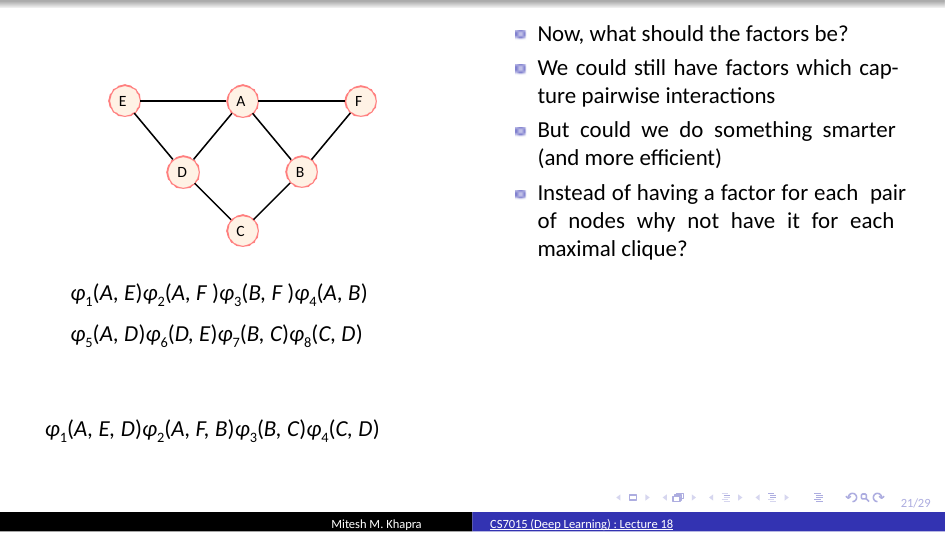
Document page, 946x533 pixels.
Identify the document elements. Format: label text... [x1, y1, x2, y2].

picture [225, 84, 259, 118]
picture [166, 155, 200, 189]
text_box We could still have factors which cap- ture pairwise interactions But could we do something smarter (and more efficient) Instead of having a factor for each pair of nodes why not have it for each maximal clique? [535, 51, 908, 261]
text_box φ1(A, E)φ2(A, F )φ3(B, F )φ4(A, B) φ5(A, D)φ6(D, E)φ7(B, C)φ8(C, D) [64, 266, 428, 351]
text_box φ1(A, E, D)φ2(A, F, B)φ3(B, C)φ4(C, D) [38, 409, 454, 446]
picture [225, 214, 259, 248]
picture [284, 155, 318, 189]
title Now, what should the factors be? [535, 16, 874, 51]
picture [515, 127, 527, 139]
picture [515, 30, 527, 42]
picture [0, 0, 945, 8]
picture [515, 190, 527, 201]
picture [515, 64, 527, 76]
text_box 21/29 [898, 493, 941, 510]
picture [107, 84, 141, 118]
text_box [0, 511, 946, 532]
picture [344, 84, 377, 117]
